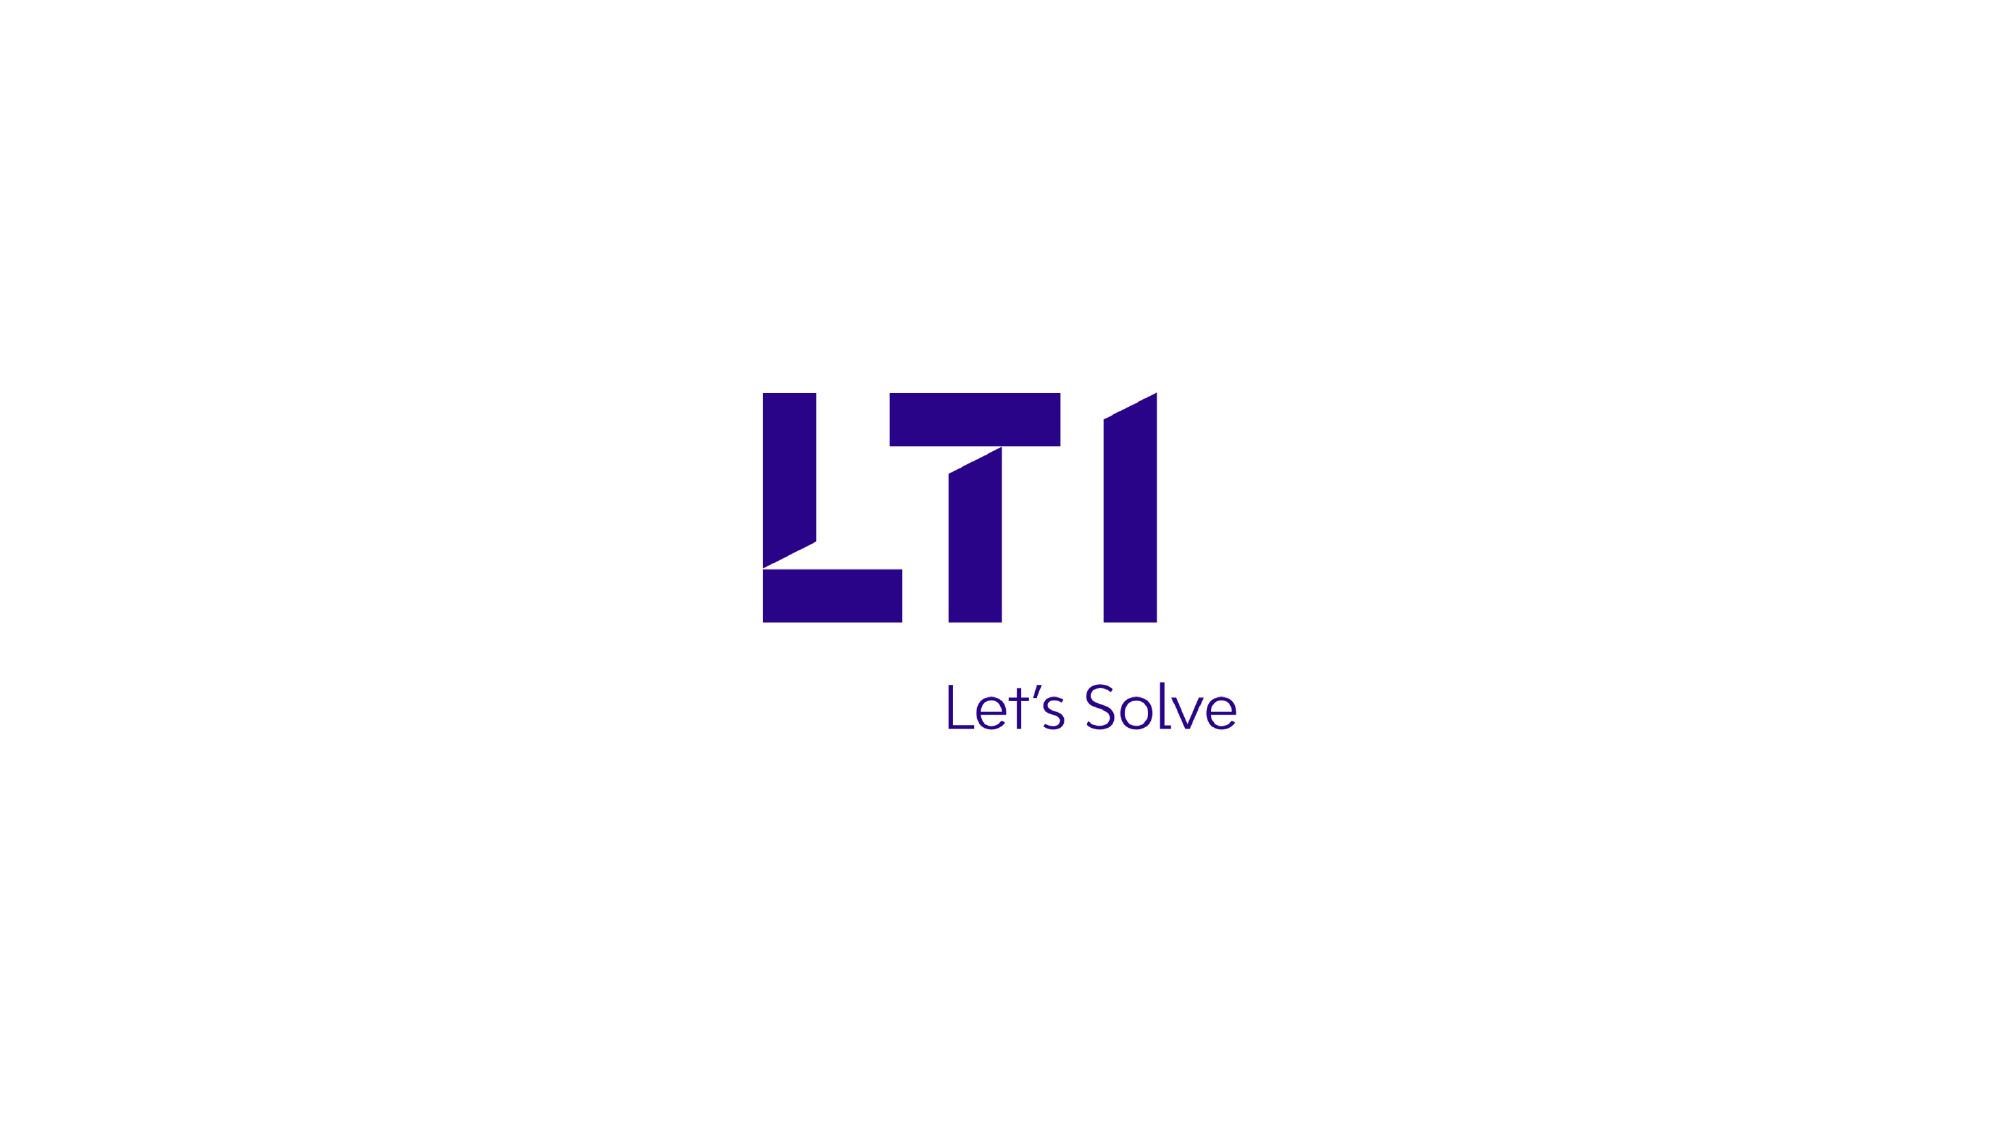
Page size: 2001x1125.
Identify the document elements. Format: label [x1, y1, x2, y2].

picture [760, 390, 1240, 735]
